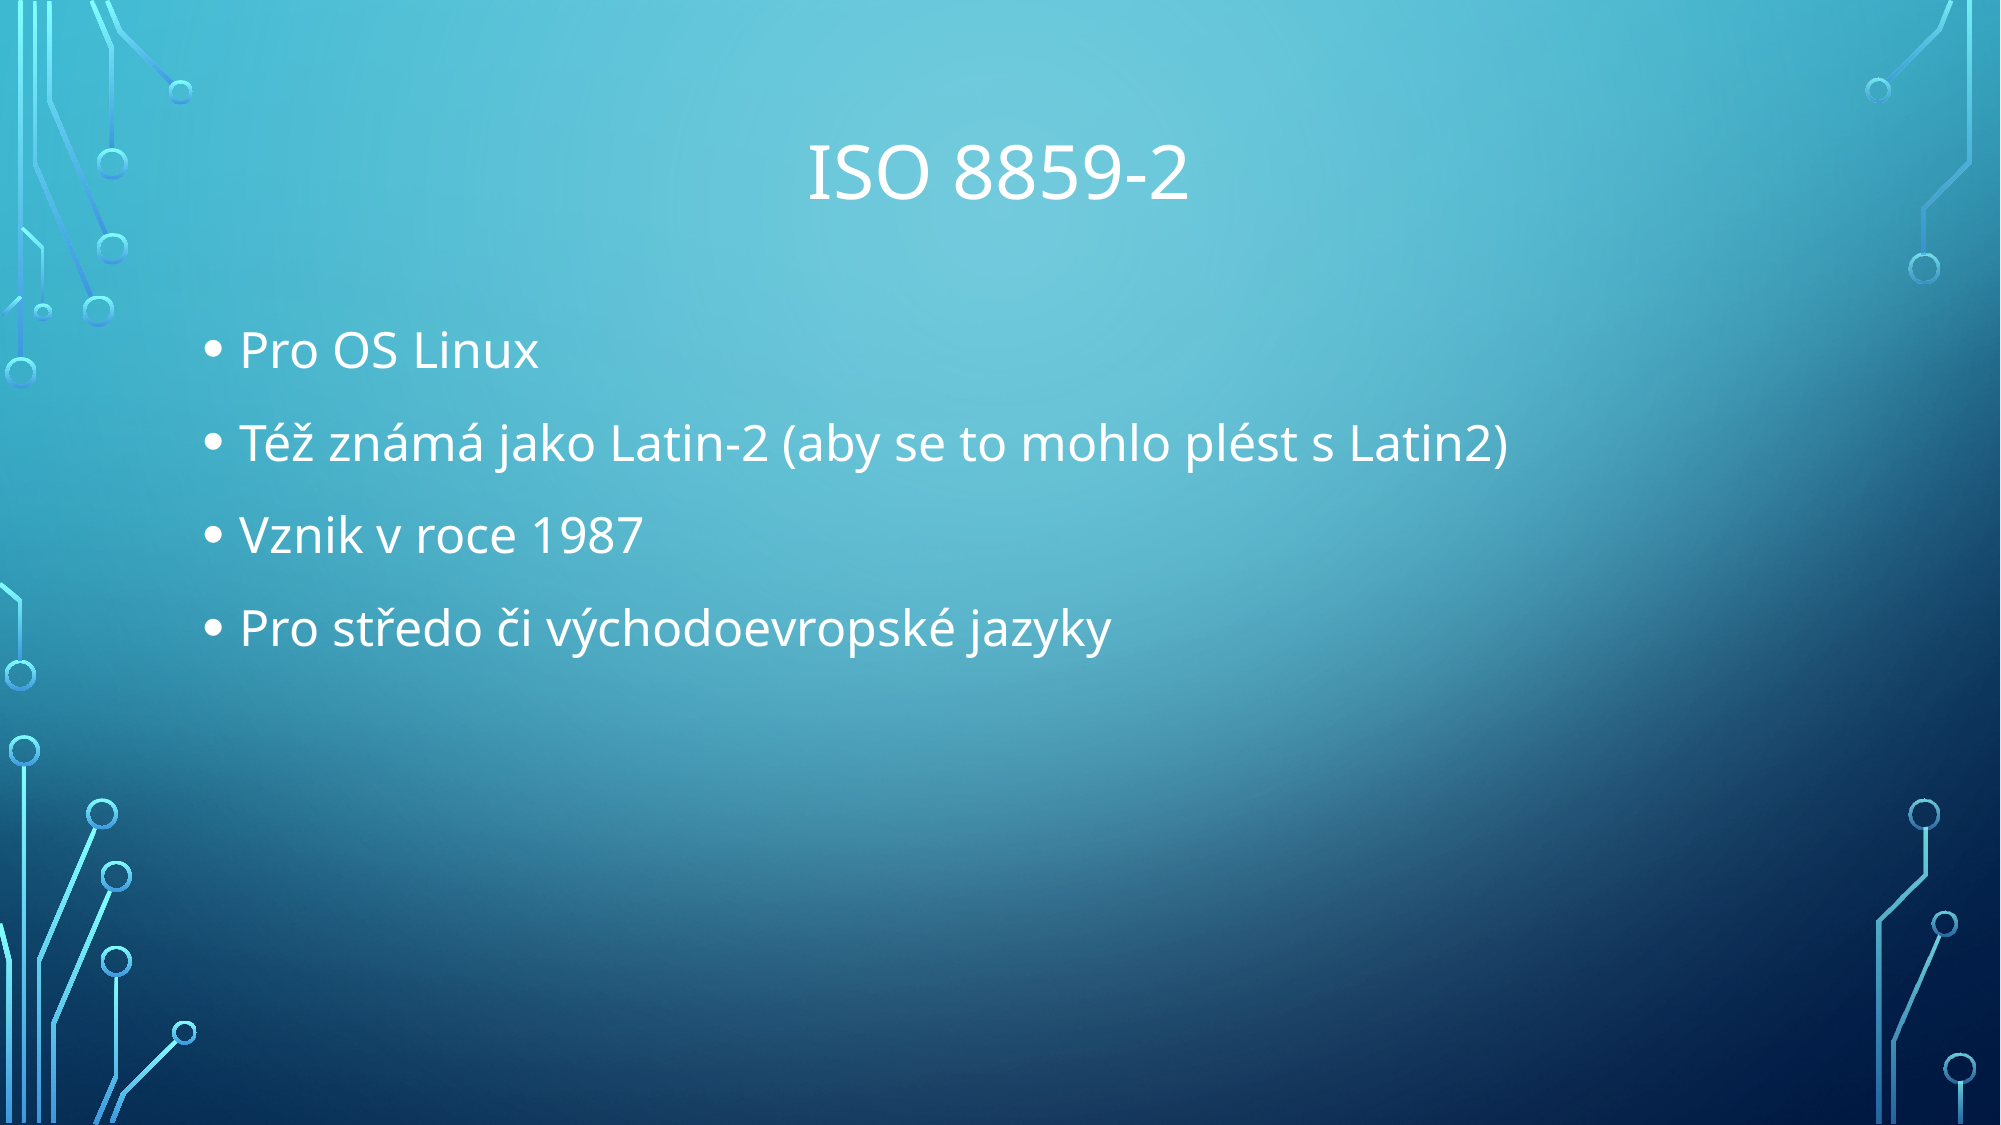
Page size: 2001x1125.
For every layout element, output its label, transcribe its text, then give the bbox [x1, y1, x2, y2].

title ISO 8859-2 [187, 101, 1813, 250]
list Pro OS Linux Též známá jako Latin-2 (aby se to mohlo plést s Latin2) Vznik v roce 1987 Pro středo či východoevropské jazyky [187, 298, 1813, 945]
